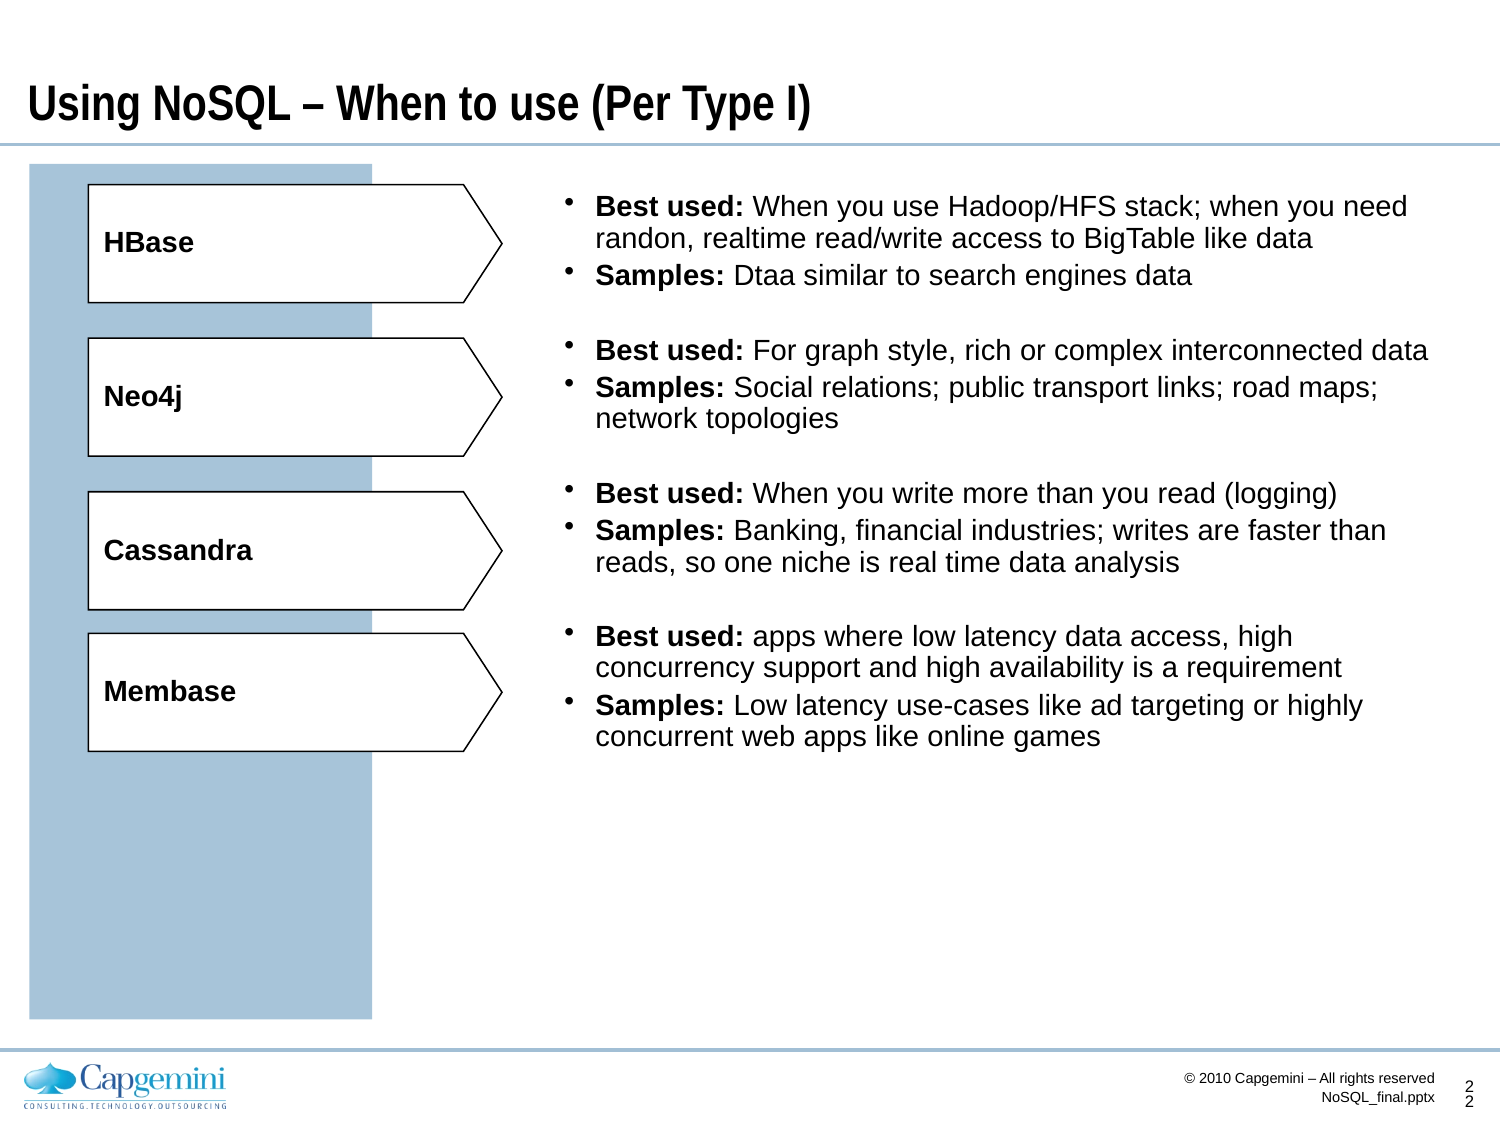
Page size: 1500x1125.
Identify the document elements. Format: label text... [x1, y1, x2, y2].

text_box [29, 163, 373, 1020]
text_box Best used: When you use Hadoop/HFS stack; when you need randon, realtime read/write access to BigTable like data Samples: Dtaa similar to search engines data Best used: For graph style, rich or complex interconnected data Samples: Social relations; public transport links; road maps; network topologies Best used: When you write more than you read (logging) Samples: Banking, financial industries; writes are faster than reads, so one niche is real time data analysis Best used: apps where low latency data access, high concurrency support and high availability is a requirement Samples: Low latency use-cases like ad targeting or highly concurrent web apps like online games [549, 184, 1471, 244]
footer NoSQL_final.pptx [992, 1088, 1450, 1109]
text_box Membase [88, 633, 503, 752]
slide_number 22 [1449, 1074, 1488, 1100]
slide_number © 2010 Capgemini – All rights reserved [992, 1068, 1450, 1088]
text_box Cassandra [88, 491, 503, 610]
picture [24, 1062, 226, 1109]
text_box HBase [88, 184, 503, 303]
text_box Neo4j [88, 338, 503, 457]
title Using NoSQL – When to use (Per Type I) [12, 12, 1488, 138]
